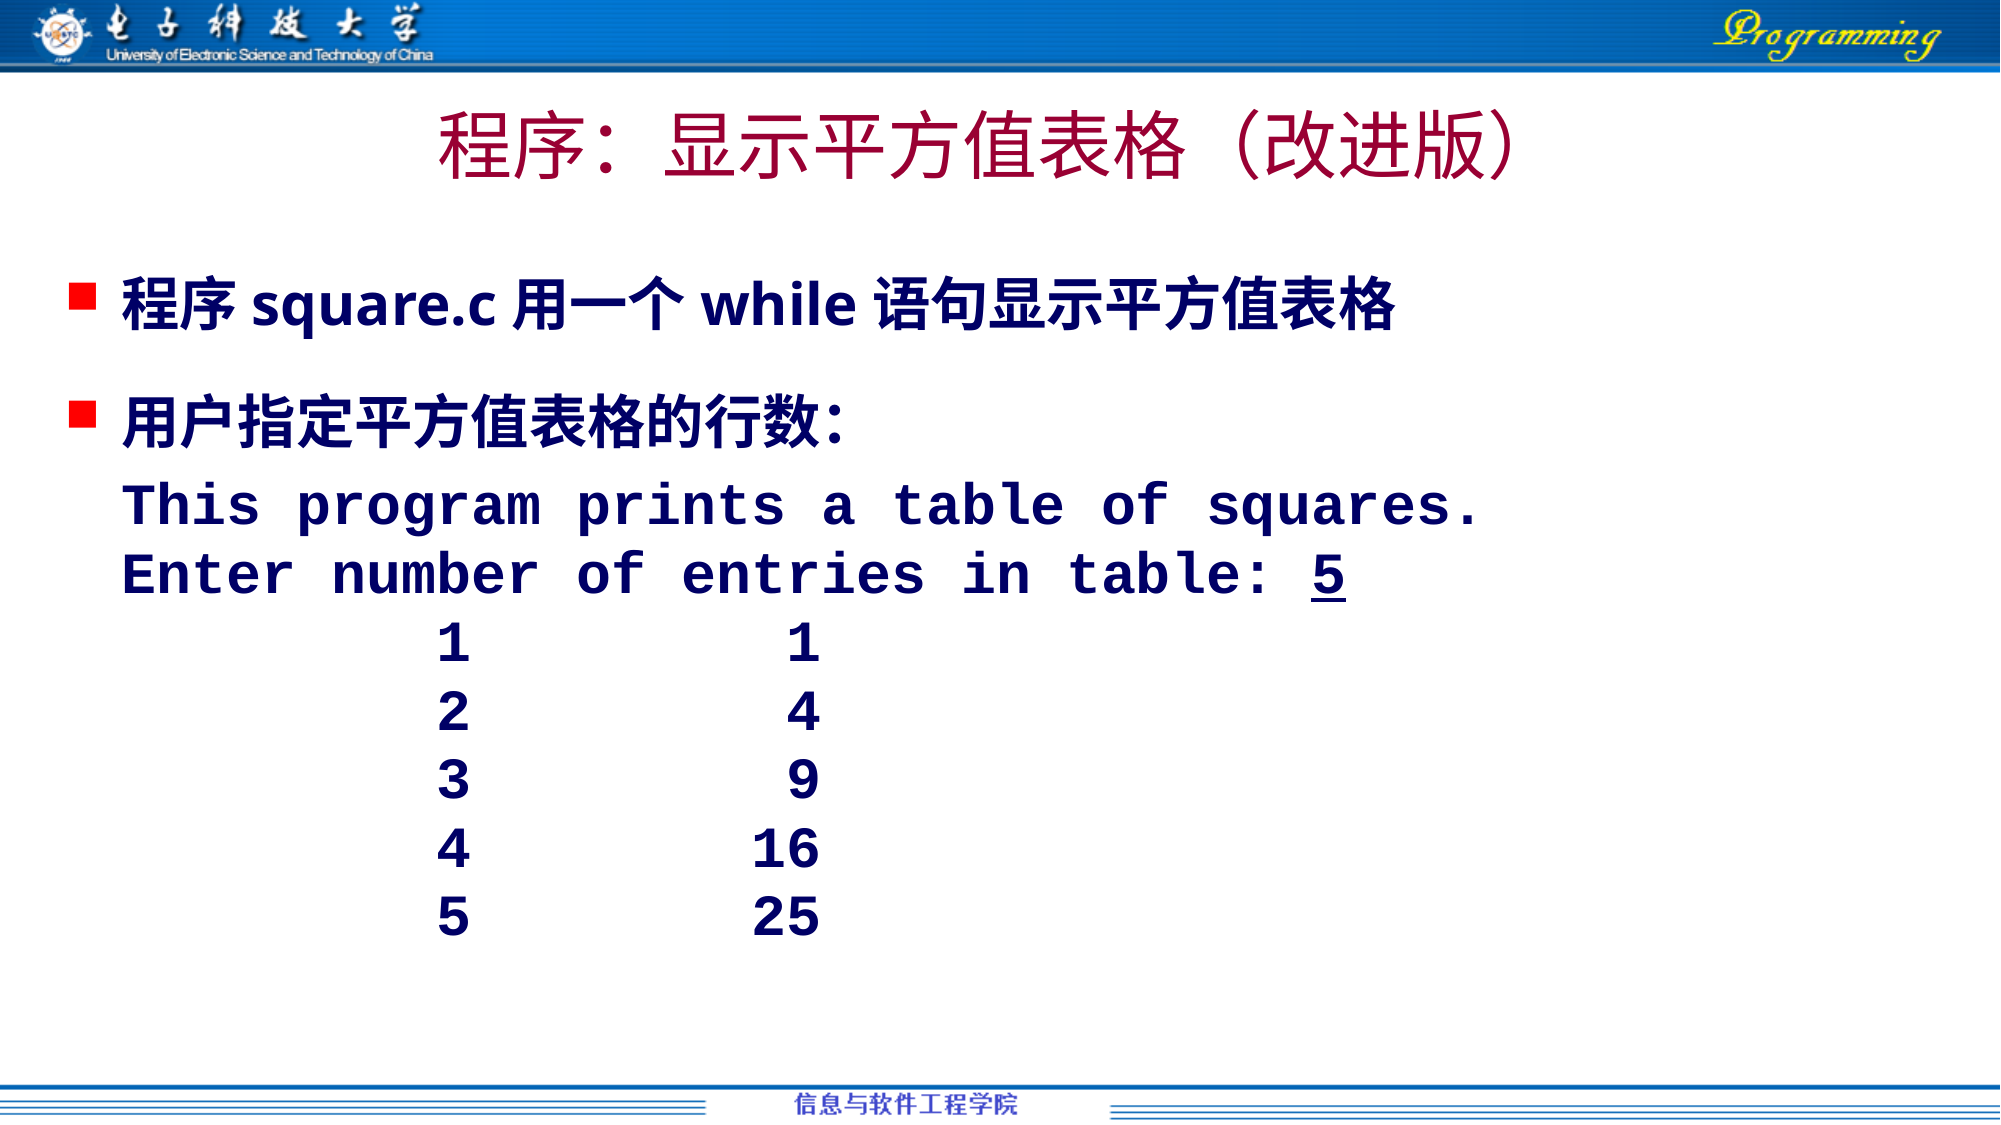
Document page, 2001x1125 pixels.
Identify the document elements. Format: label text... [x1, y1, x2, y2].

picture [0, 0, 2000, 1125]
list 程序square.c用一个while语句显示平方值表格 用户指定平方值表格的行数： This program prints a table of squares. Enter number of entries in table: 5 1 1 2 4 3 9 4 16 5 25 [50, 224, 1950, 1075]
title 程序：显示平方值表格（改进版） [150, 87, 1850, 200]
